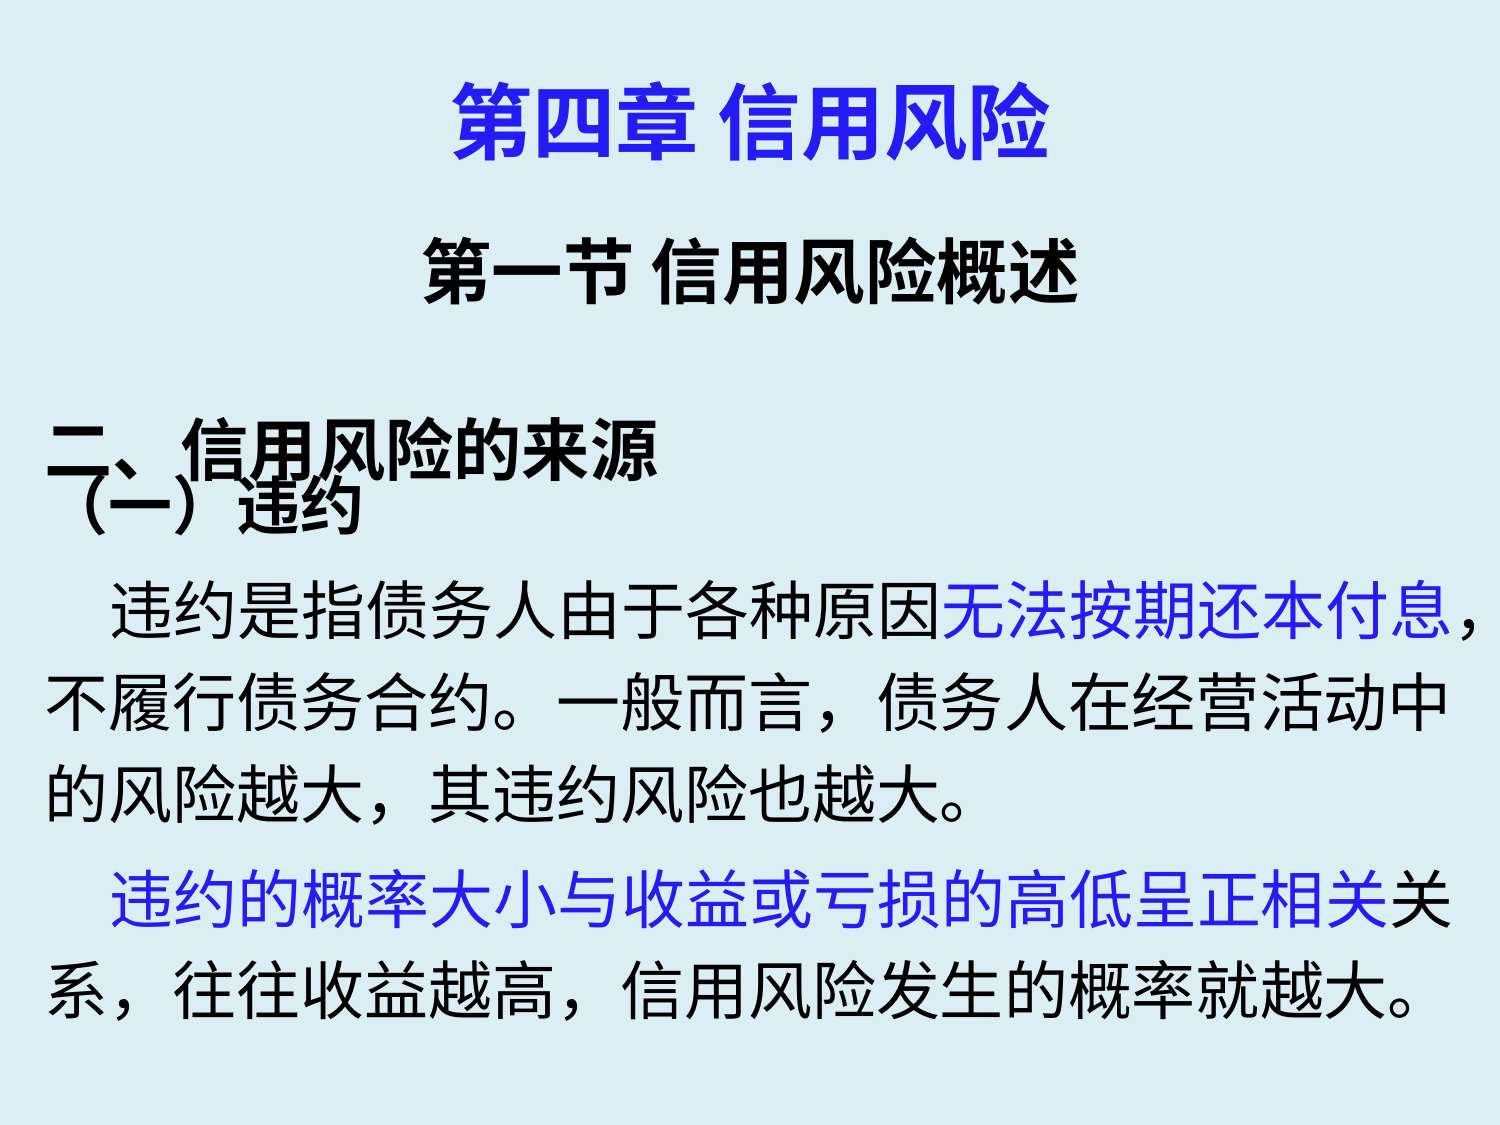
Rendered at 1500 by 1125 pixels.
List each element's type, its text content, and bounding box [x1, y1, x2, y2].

list 第一节 信用风险概述 二、信用风险的来源 （一）违约 违约是指债务人由于各种原因无法按期还本付息，不履行债务合约。一般而言，债务人在经营活动中的风险越大，其违约风险也越大。 违约的概率大小与收益或亏损的高低呈正相关关系，往往收益越高，信用风险发生的概率就越大。 [29, 219, 1471, 1118]
title 第四章 信用风险 [75, 45, 1425, 197]
